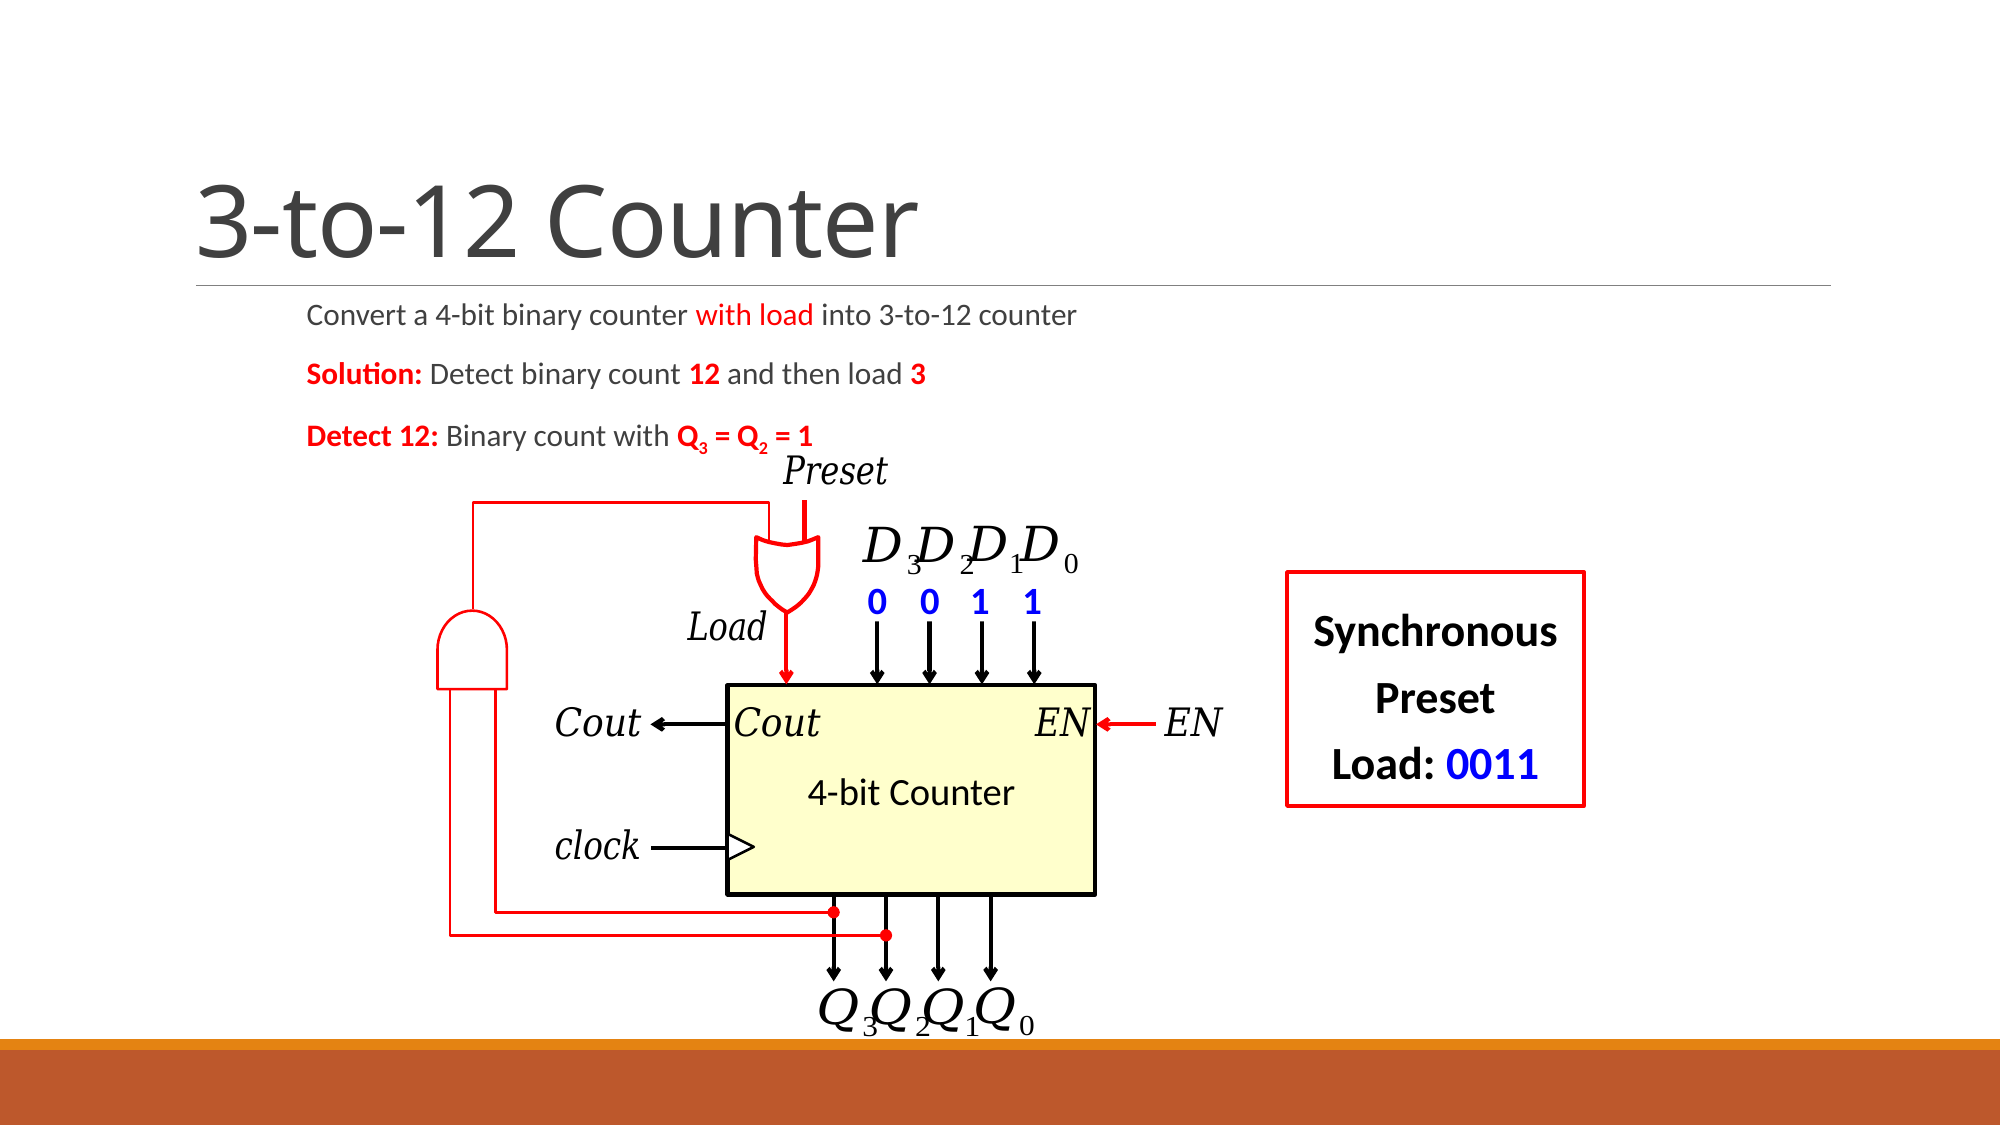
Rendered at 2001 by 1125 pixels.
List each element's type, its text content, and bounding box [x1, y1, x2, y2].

text_box Synchronous Preset Load: 0011 [1287, 572, 1584, 806]
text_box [553, 518, 1227, 1044]
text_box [900, 576, 1051, 622]
title 3-to-12 Counter [180, 47, 1830, 285]
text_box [436, 449, 891, 936]
list Convert a 4-bit binary counter with load into 3-to-12 counter Solution: Detect binary count 12 and then load 3 Detect 12: Binary count with Q3 = Q2 = 1 [292, 291, 1587, 462]
